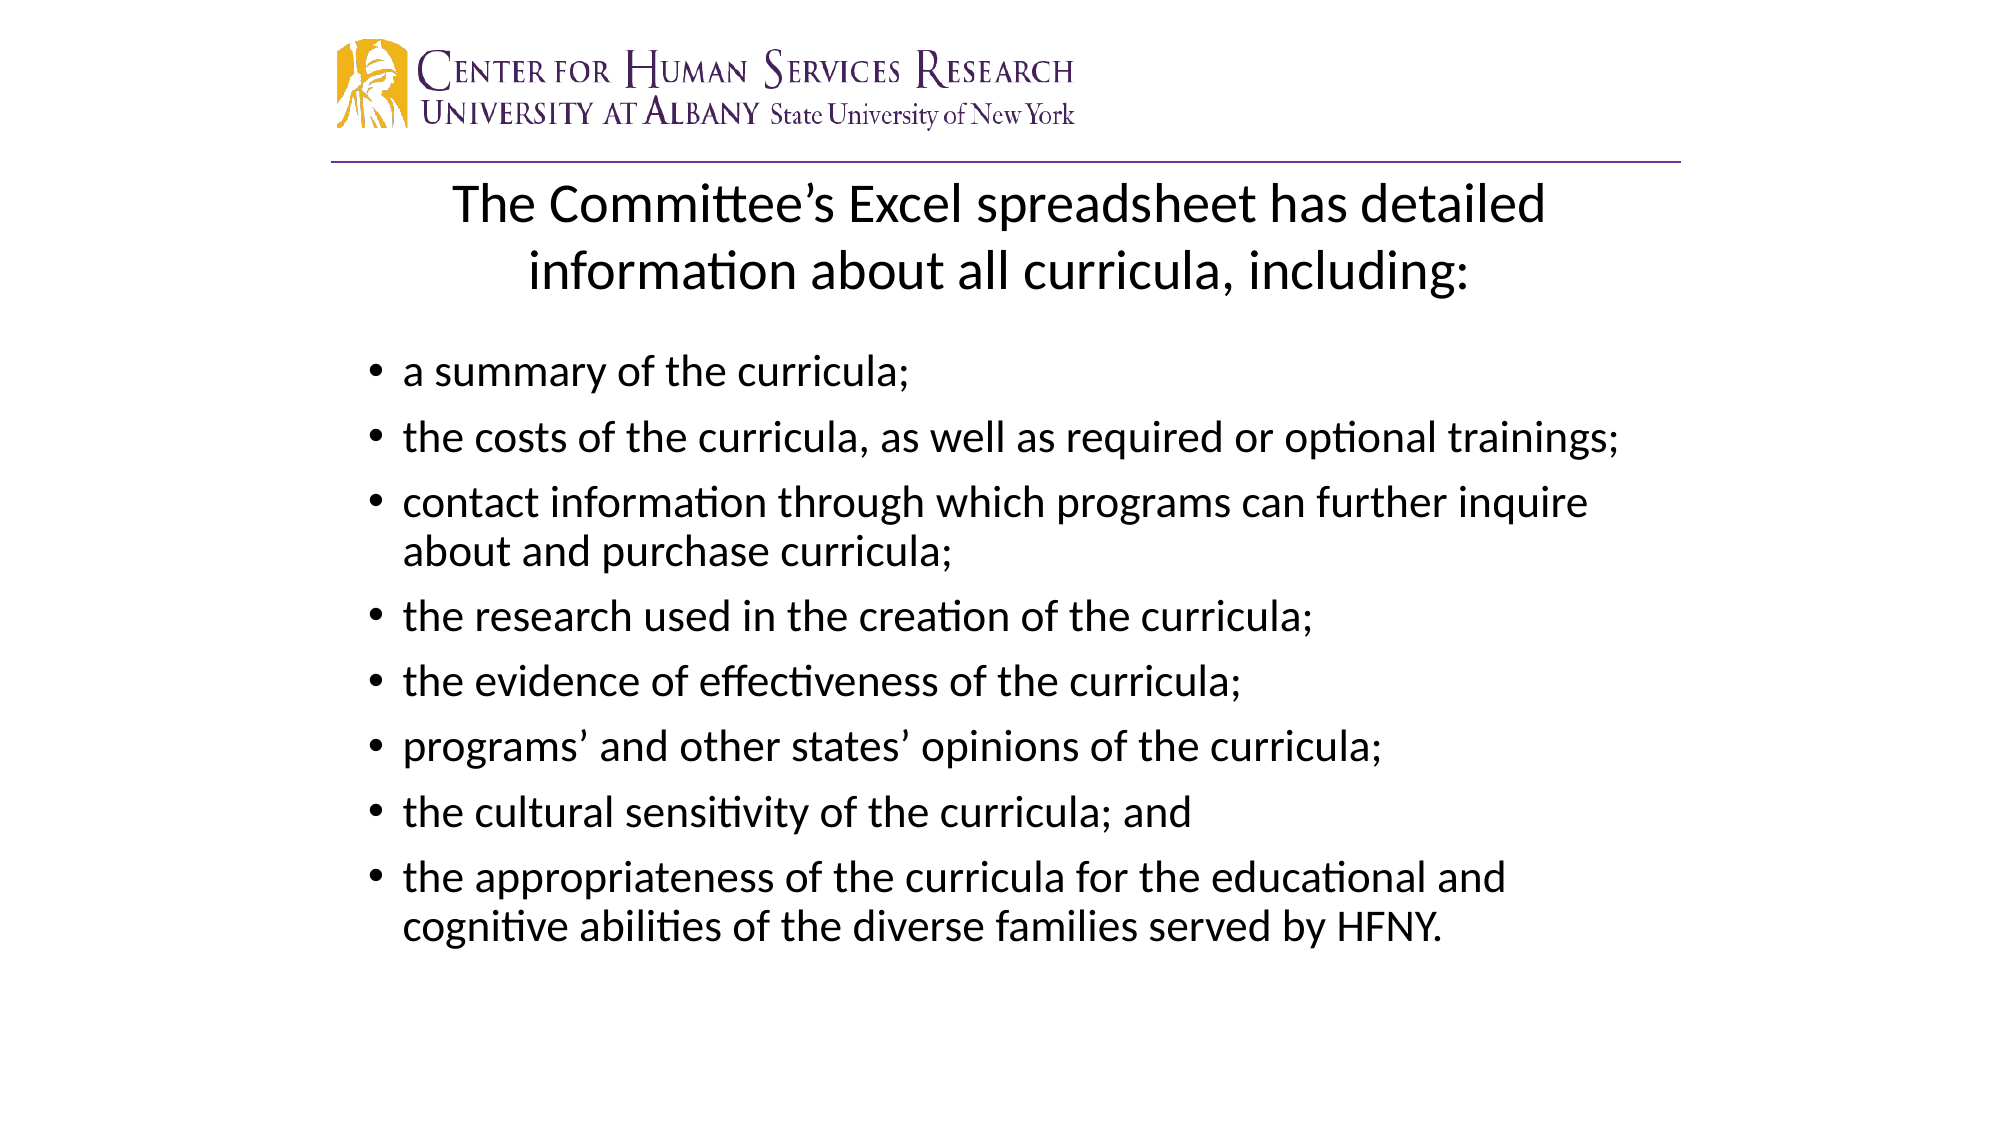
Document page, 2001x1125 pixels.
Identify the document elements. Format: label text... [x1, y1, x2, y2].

text_box The Committee’s Excel spreadsheet has detailed information about all curricula, including: [324, 157, 1675, 310]
list a summary of the curricula; the costs of the curricula, as well as required or optional trainings; contact information through which programs can further inquire about and purchase curricula; the research used in the creation of the curricula; the evidence of effectiveness of the curricula; programs’ and other states’ opinions of the curricula; the cultural sensitivity of the curricula; and the appropriateness of the curricula for the educational and cognitive abilities of the diverse families served by HFNY. [353, 340, 1647, 1014]
picture [337, 37, 1075, 135]
